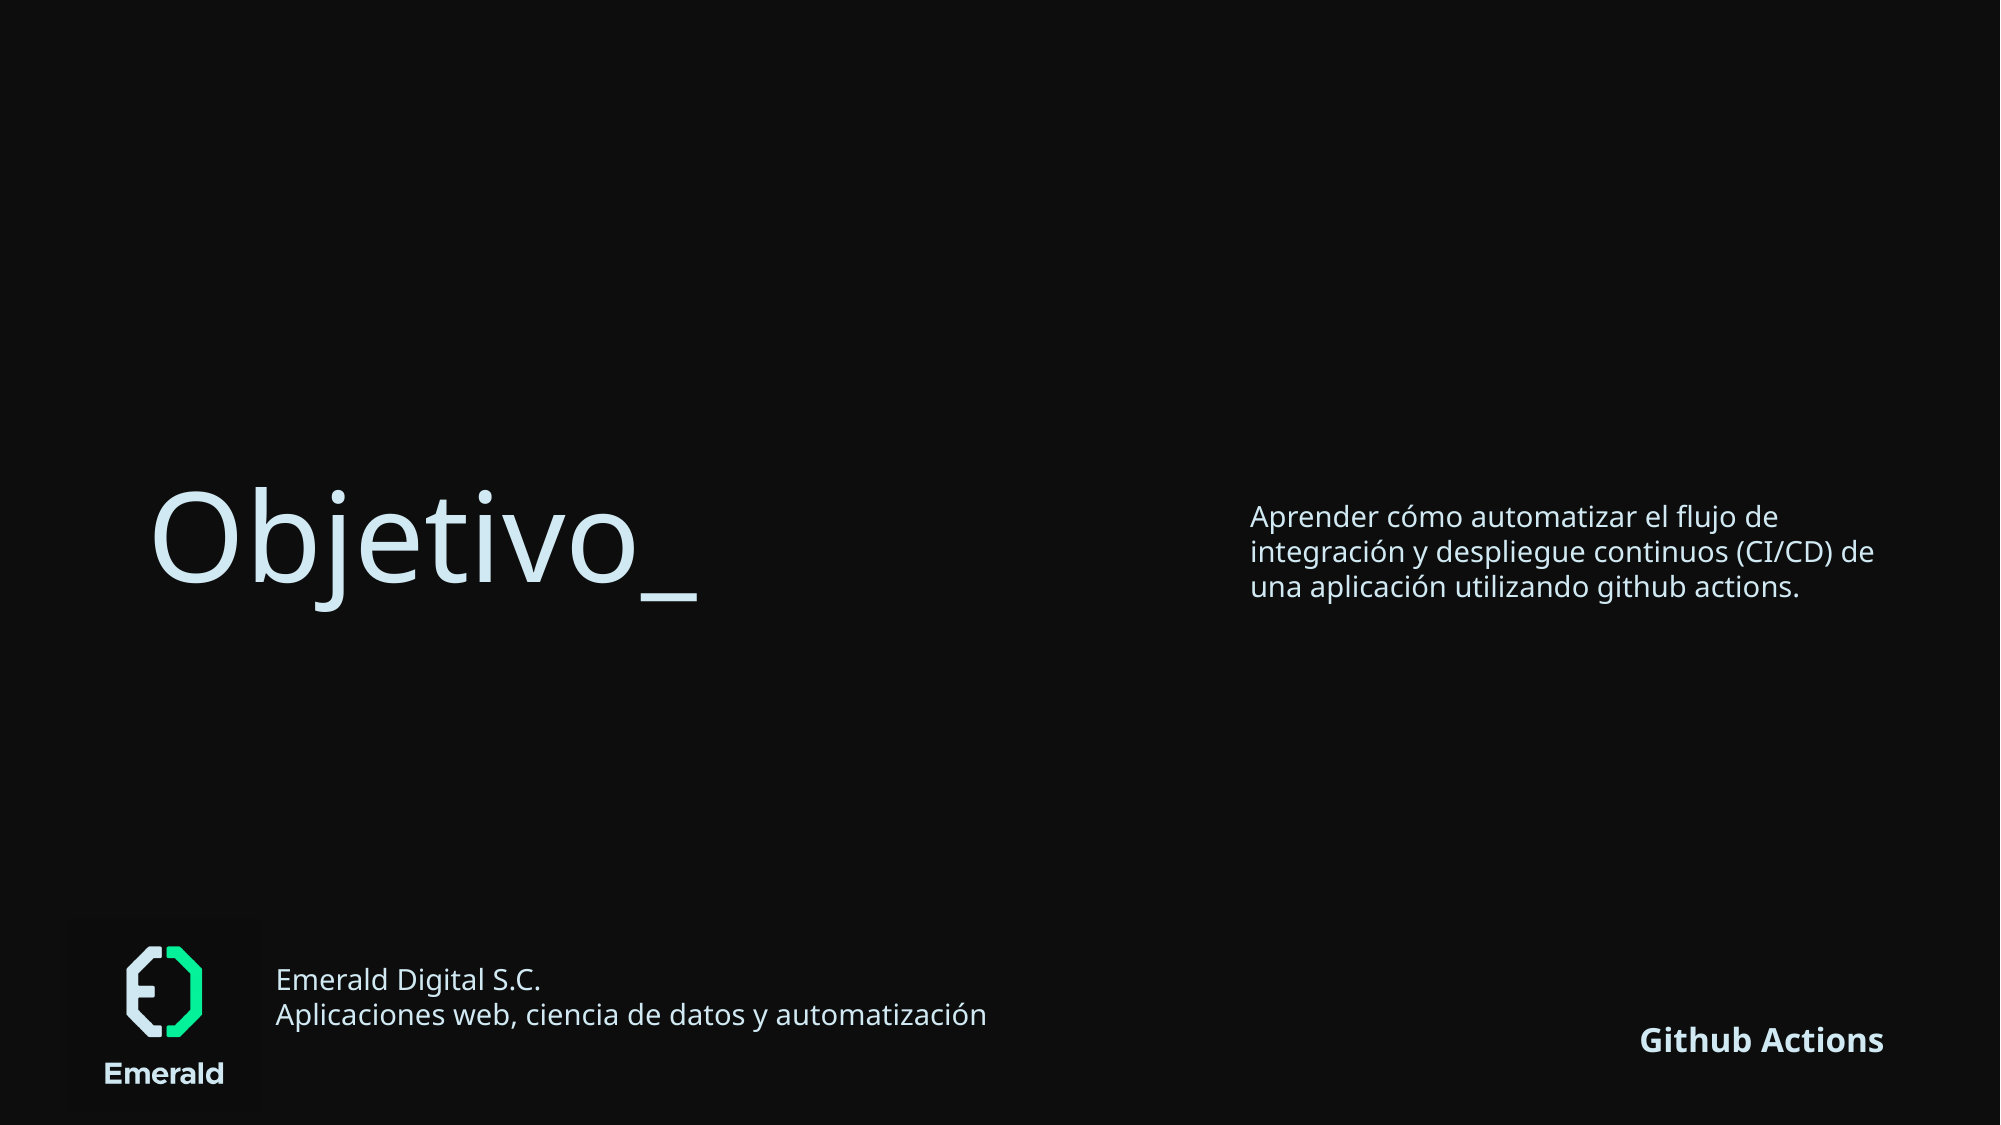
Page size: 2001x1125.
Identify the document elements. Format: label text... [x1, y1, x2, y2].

picture [67, 918, 261, 1112]
text_box Github Actions [1463, 1011, 1900, 1067]
text_box Emerald Digital S.C. Aplicaciones web, ciencia de datos y automatización [261, 953, 1092, 1039]
text_box Objetivo_ [132, 450, 1949, 616]
text_box Aprender cómo automatizar el flujo de integración y despliegue continuos (CI/CD) de una aplicación utilizando github actions. [1235, 490, 1900, 611]
